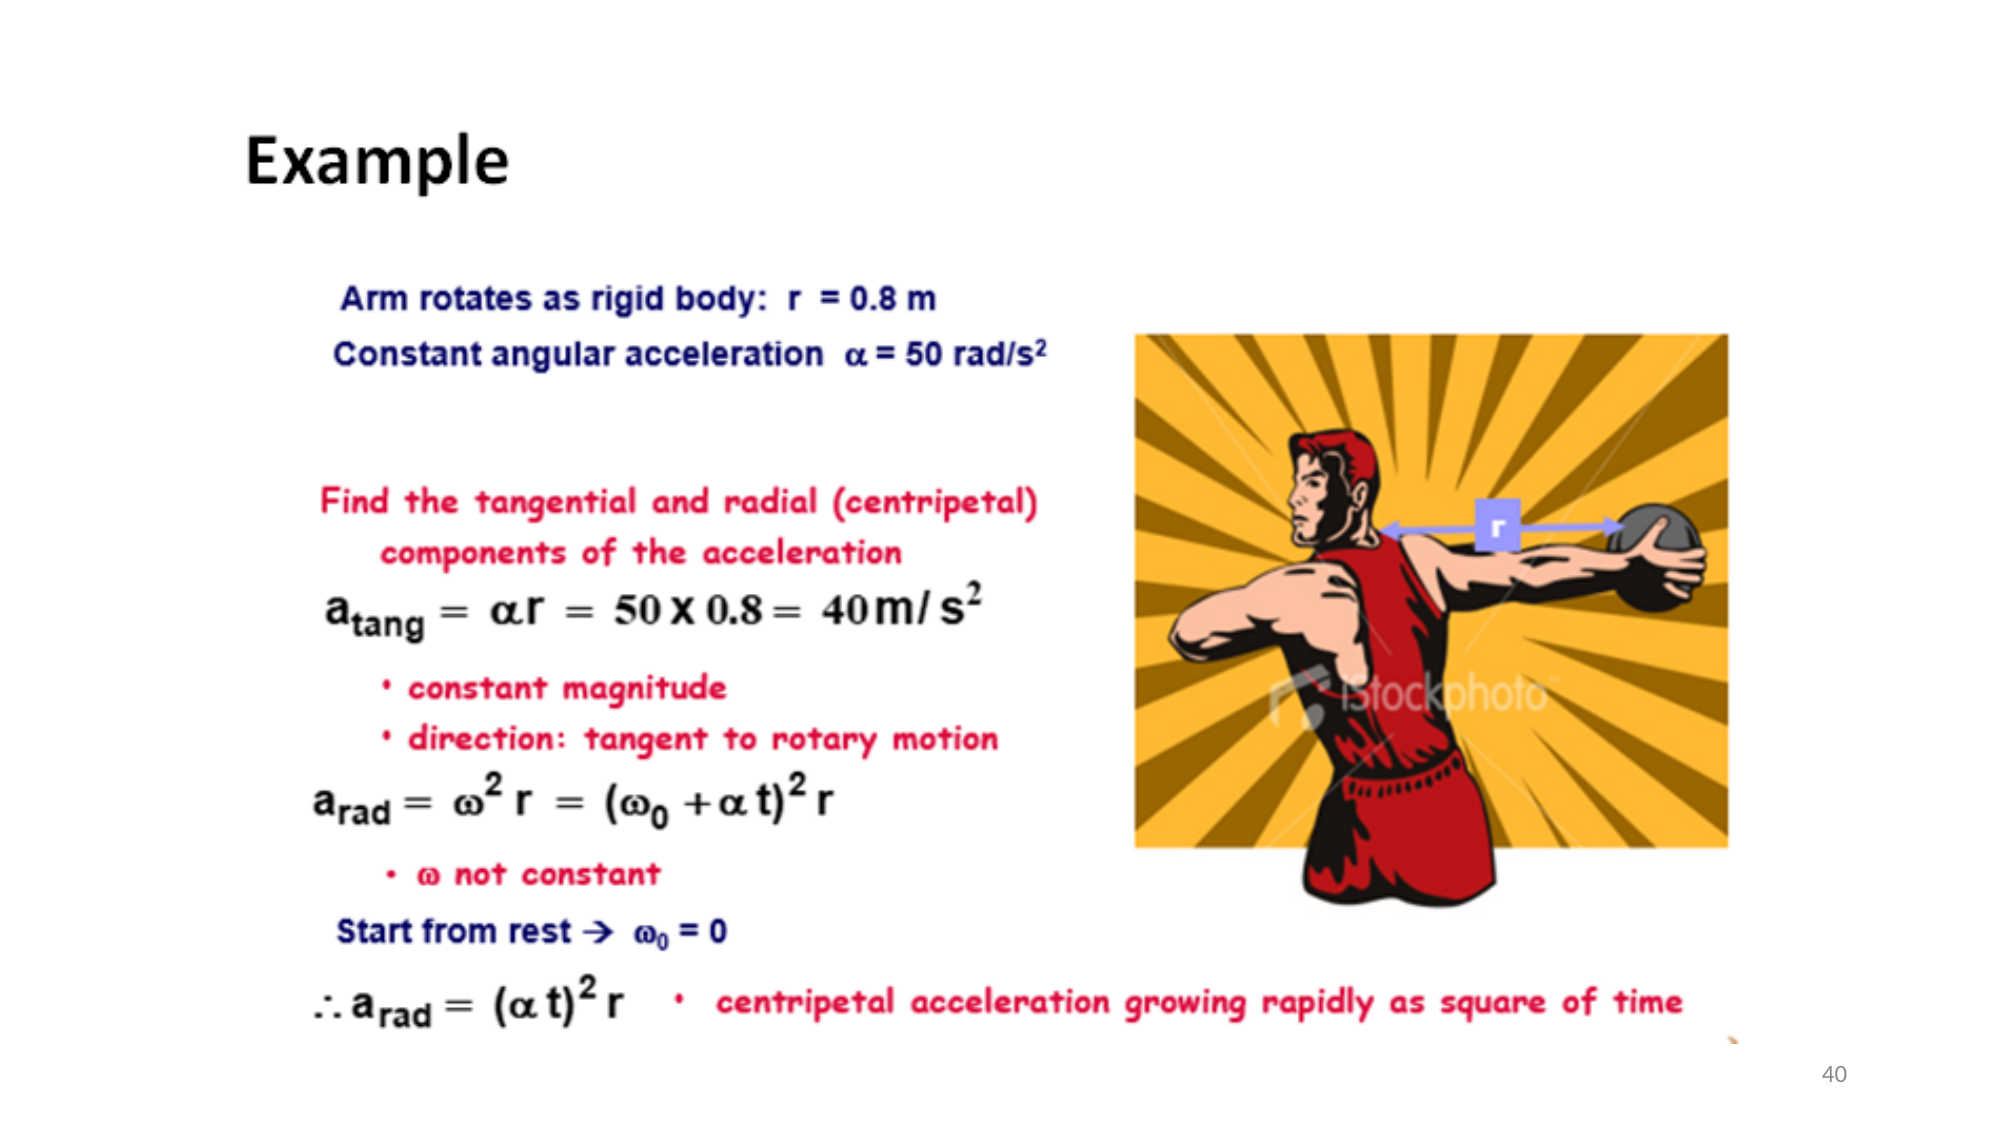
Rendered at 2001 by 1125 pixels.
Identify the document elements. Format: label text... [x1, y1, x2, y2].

slide_number 40 [1412, 1042, 1863, 1103]
picture [227, 104, 1758, 1044]
